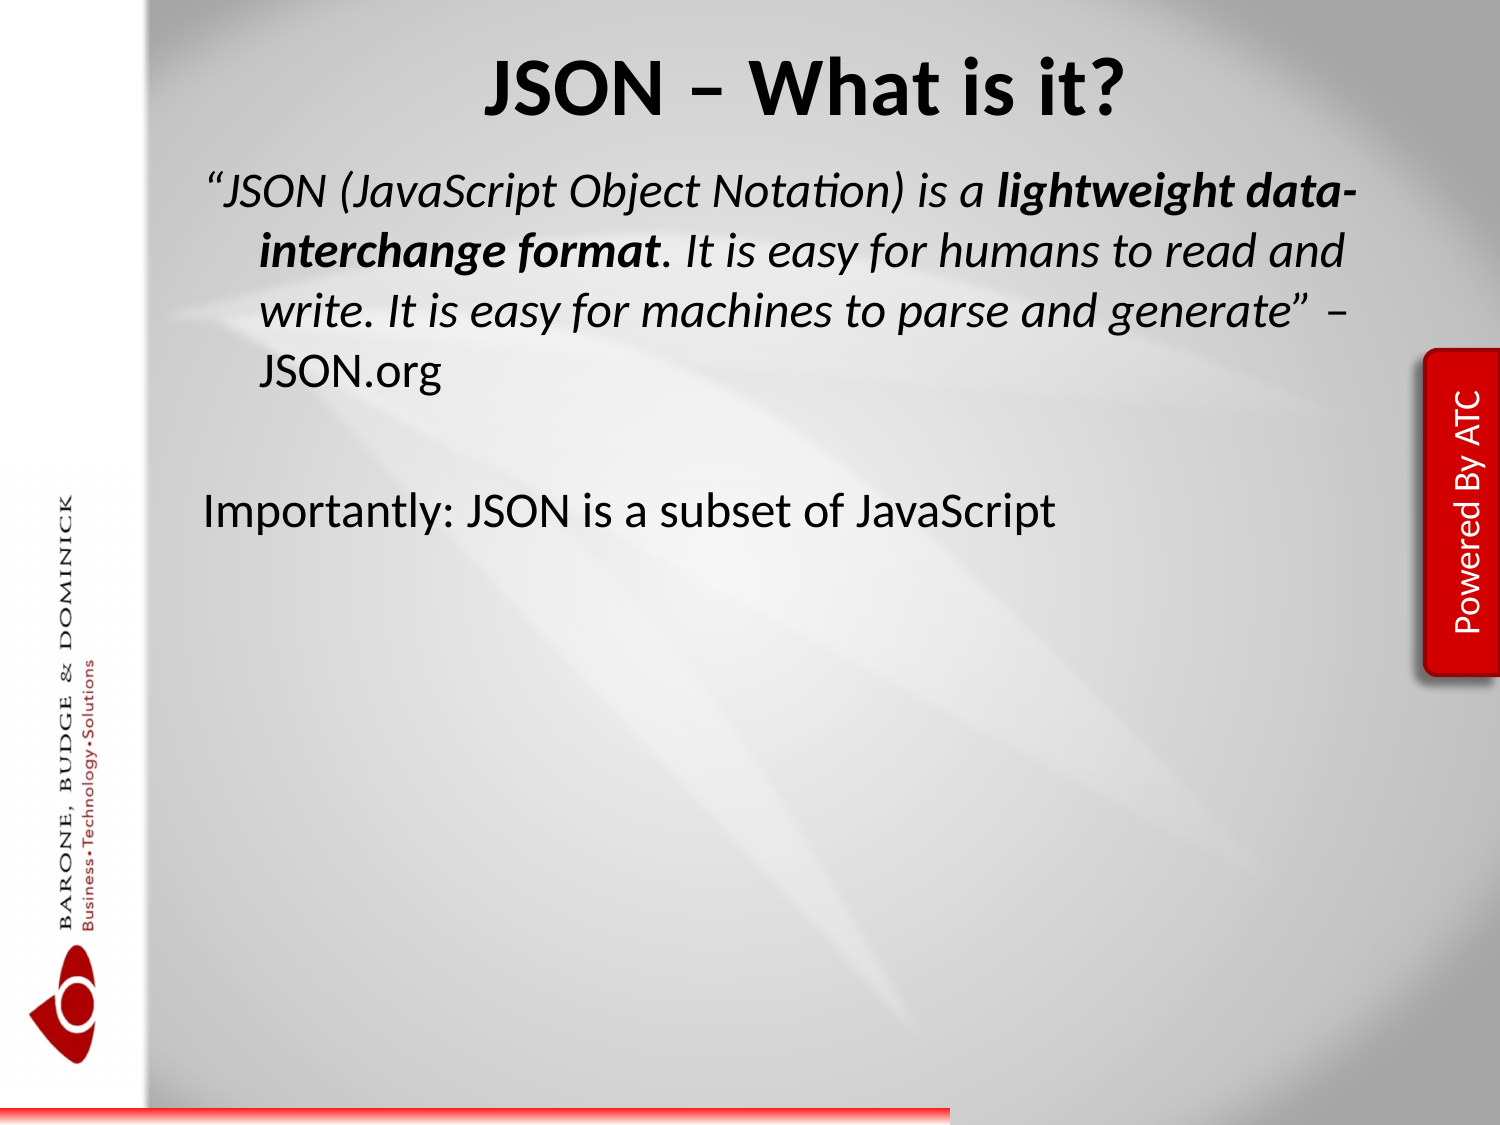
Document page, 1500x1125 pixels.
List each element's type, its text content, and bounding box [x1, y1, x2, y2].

title JSON – What is it? [187, 24, 1425, 142]
text_box [0, 1106, 952, 1125]
picture [1, 463, 135, 1088]
list “JSON (JavaScript Object Notation) is a lightweight data-interchange format. It is easy for humans to read and write. It is easy for machines to parse and generate” – JSON.org Importantly: JSON is a subset of JavaScript [187, 149, 1425, 1063]
